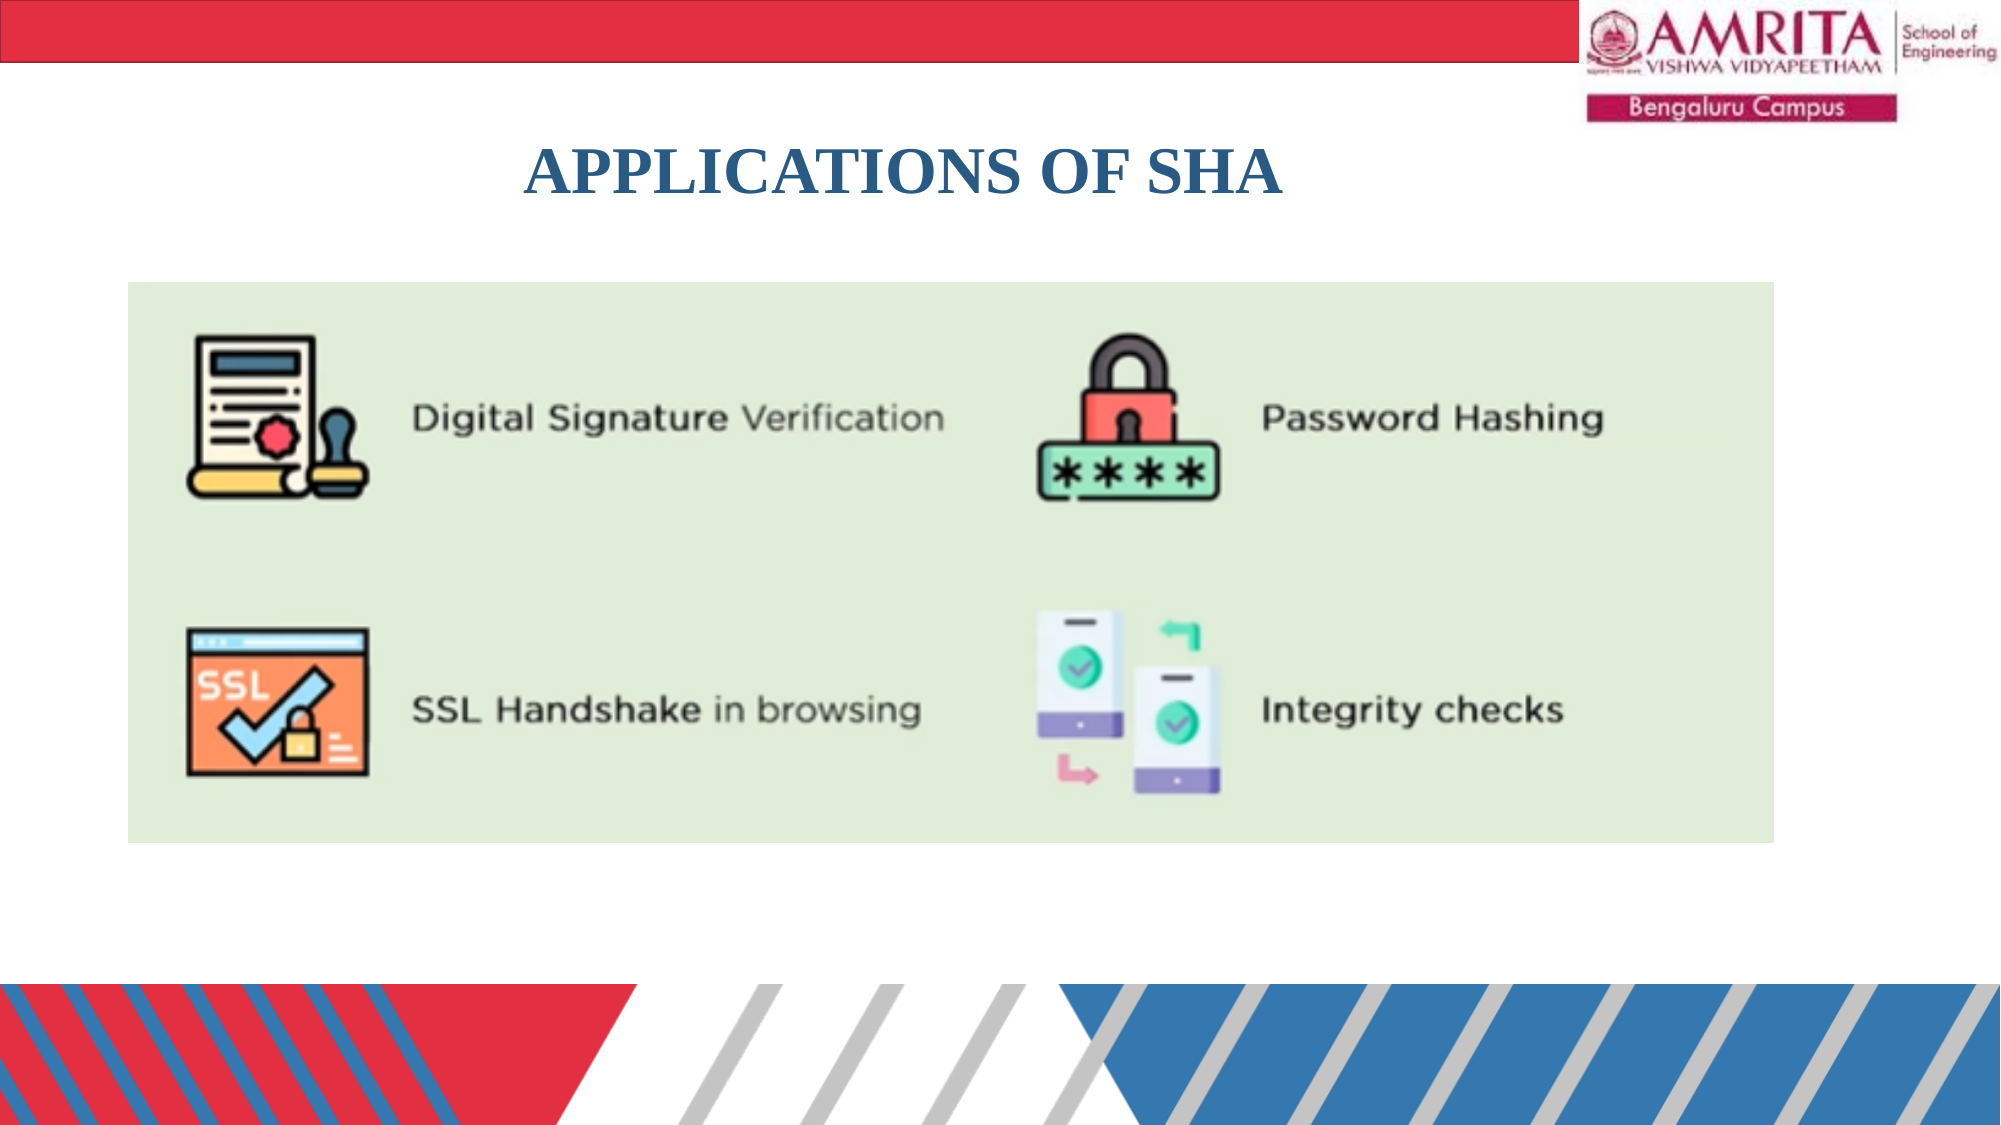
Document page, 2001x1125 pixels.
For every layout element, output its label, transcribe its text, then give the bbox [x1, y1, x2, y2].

text_box APPLICATIONS OF SHA [508, 119, 1541, 215]
text_box [0, 0, 1579, 63]
picture [0, 984, 2000, 1125]
picture [128, 282, 1774, 843]
picture [1579, 0, 2000, 131]
